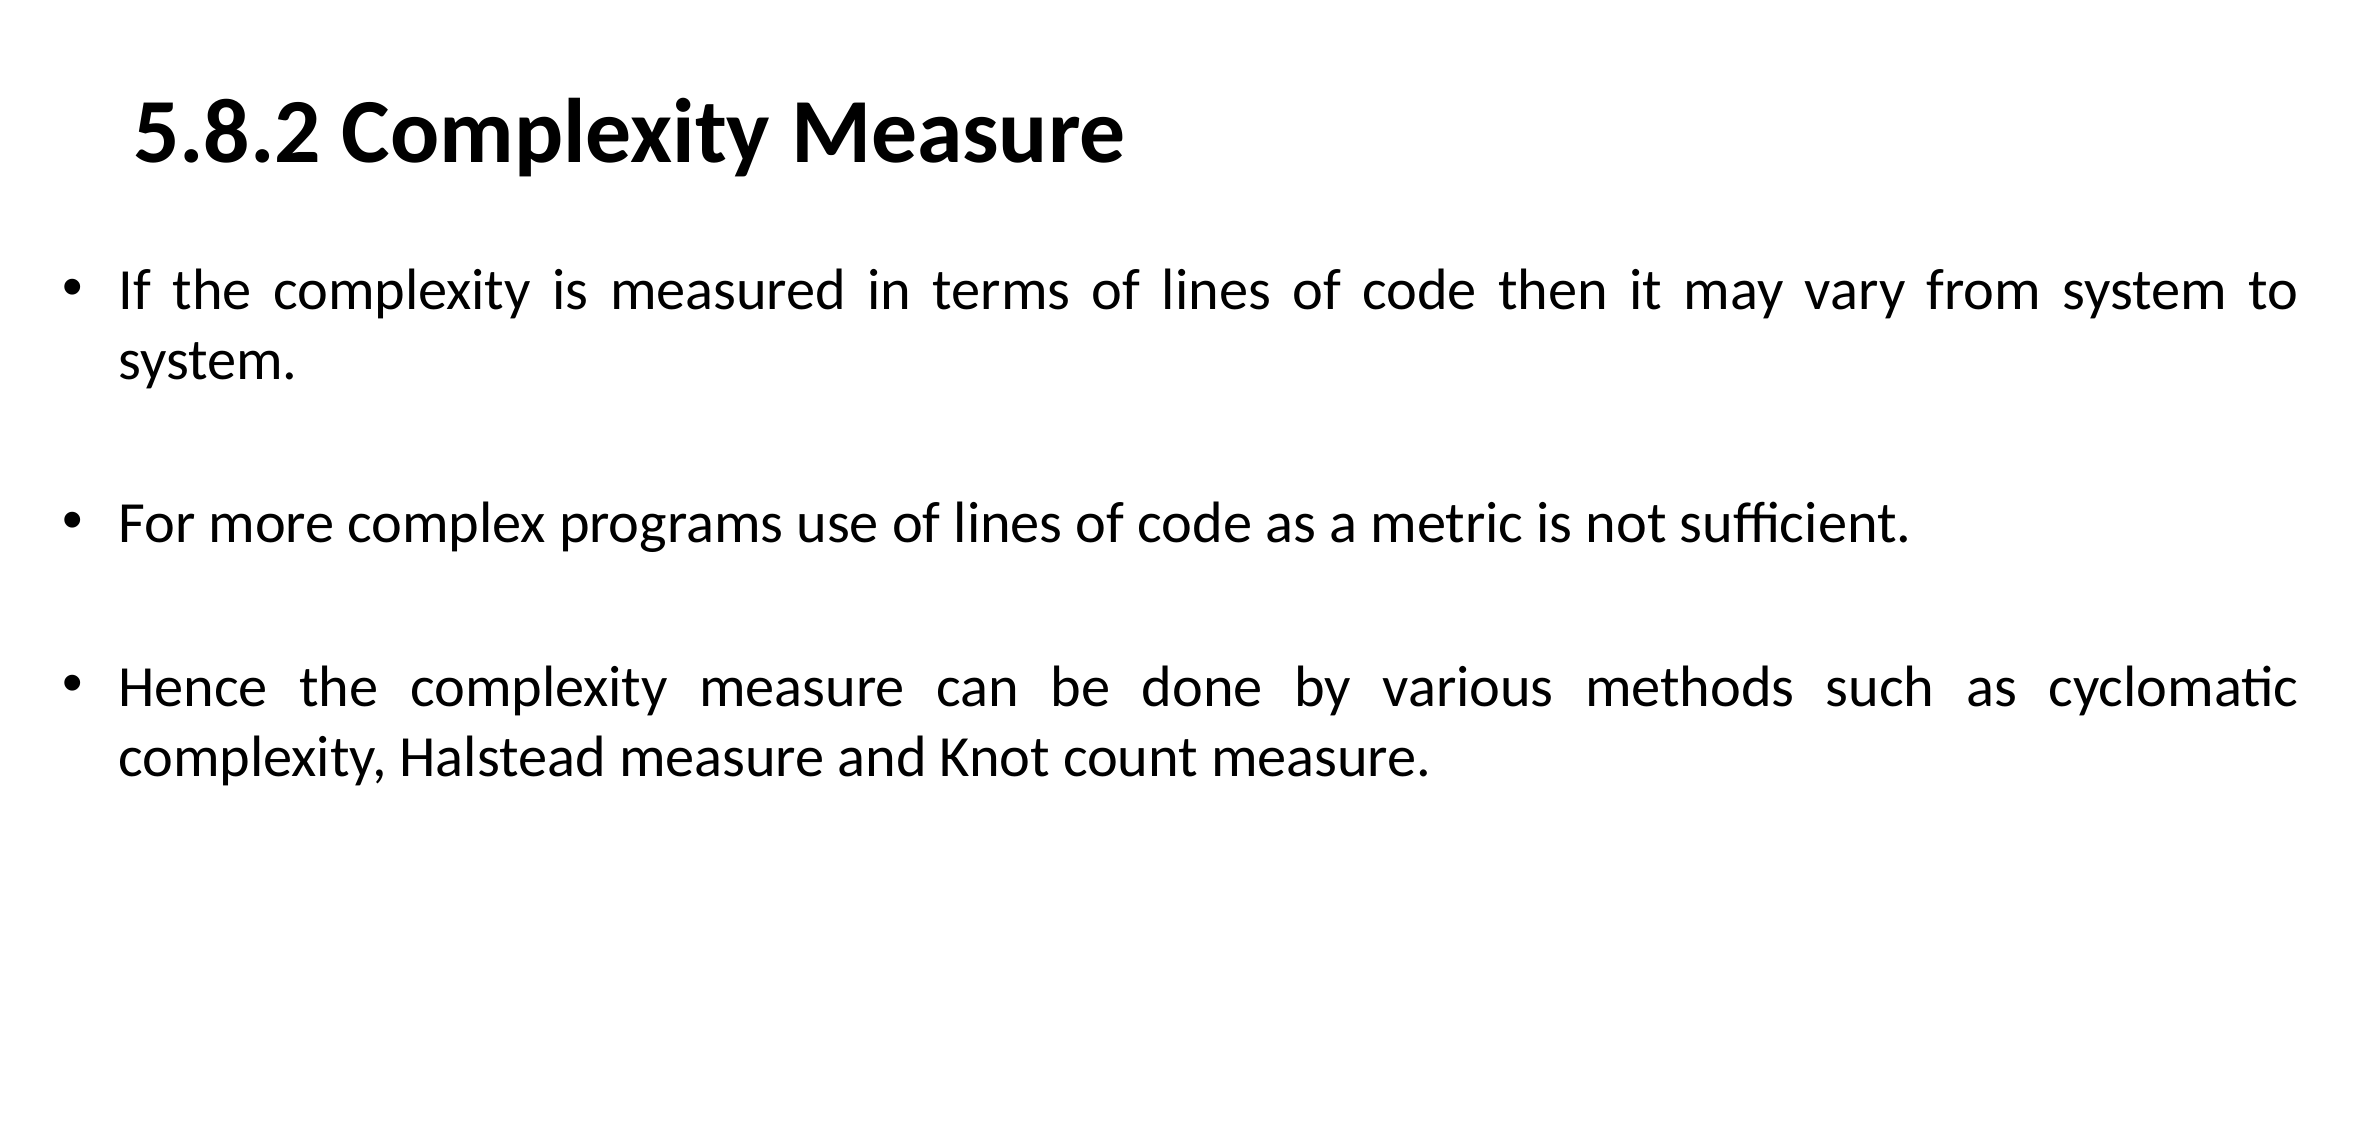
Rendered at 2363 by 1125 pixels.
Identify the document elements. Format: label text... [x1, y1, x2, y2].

title 5.8.2 Complexity Measure [118, 32, 2245, 220]
list If the complexity is measured in terms of lines of code then it may vary from system to system. For more complex programs use of lines of code as a metric is not sufficient. Hence the complexity measure can be done by various methods such as cyclomatic complexity, Halstead measure and Knot count measure. [47, 243, 2316, 1125]
